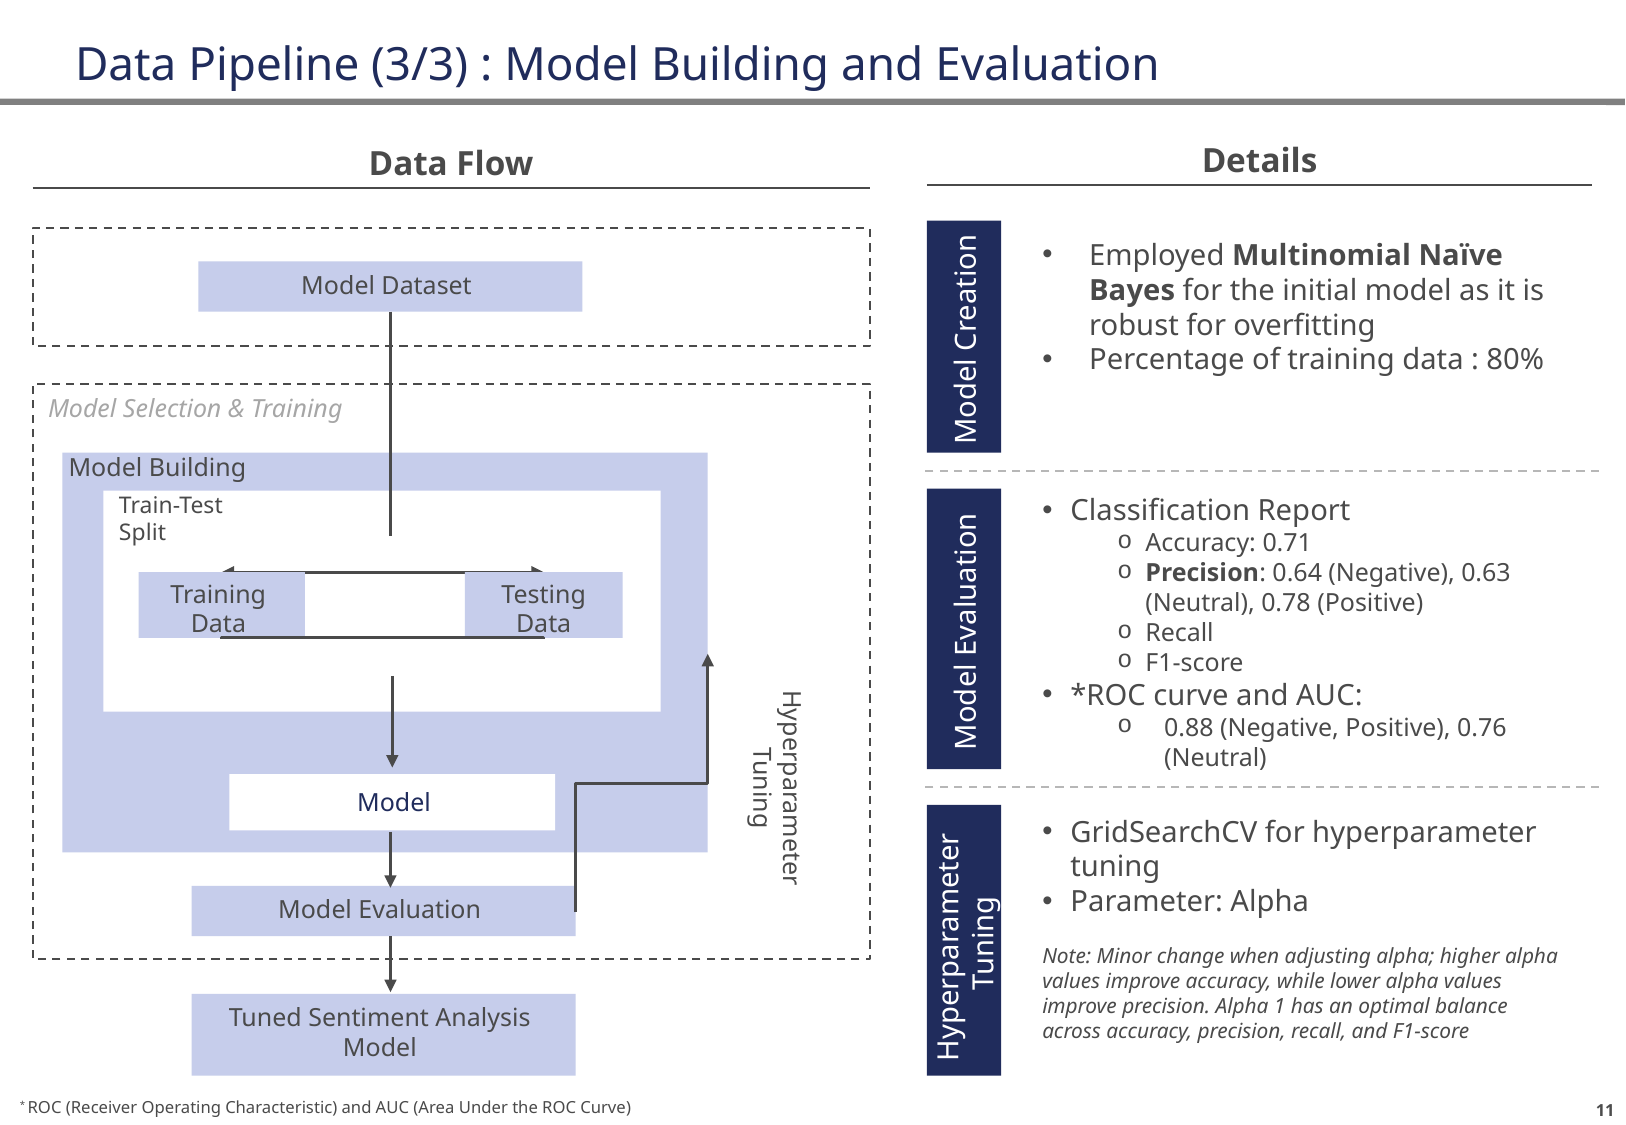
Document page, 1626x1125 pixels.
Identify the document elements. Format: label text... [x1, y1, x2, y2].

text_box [926, 135, 1593, 186]
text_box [32, 220, 1609, 1077]
title Data Pipeline (3/3) : Model Building and Evaluation [75, 25, 1550, 90]
text_box * ROC (Receiver Operating Characteristic) and AUC (Area Under the ROC Curve) [7, 1092, 725, 1125]
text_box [32, 135, 870, 189]
